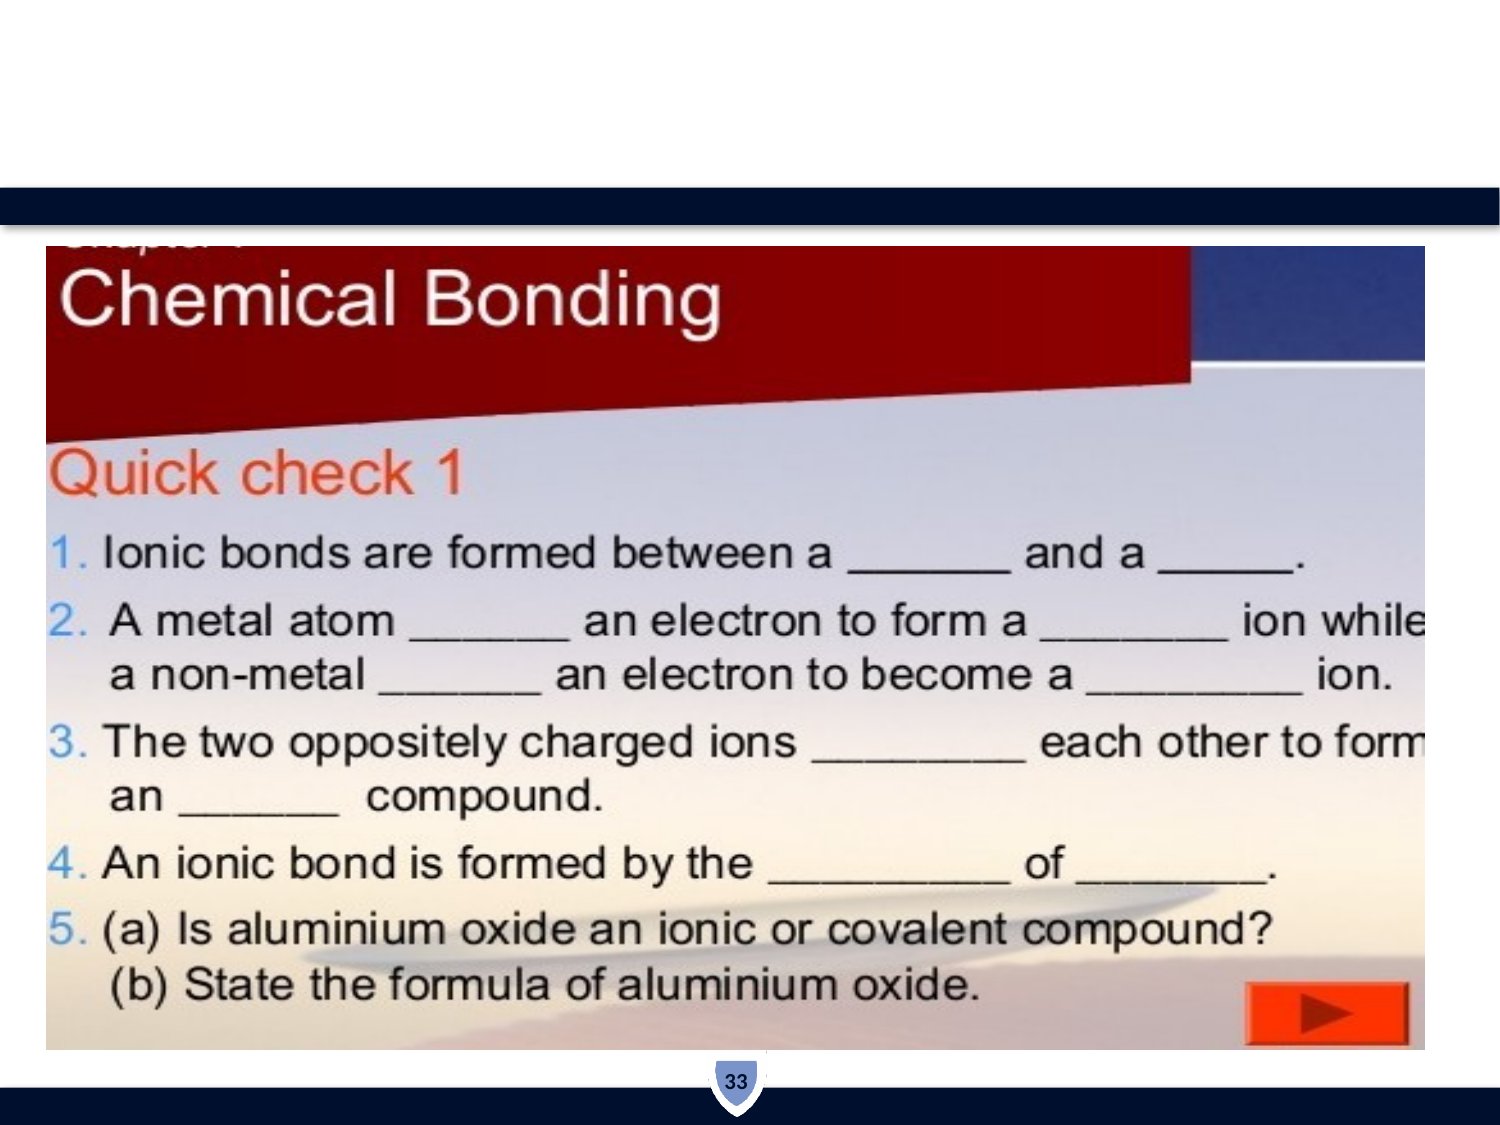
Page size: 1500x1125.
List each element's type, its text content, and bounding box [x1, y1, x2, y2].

picture [706, 1110, 767, 1117]
picture [46, 246, 1426, 1051]
slide_number 33 [704, 1059, 768, 1110]
